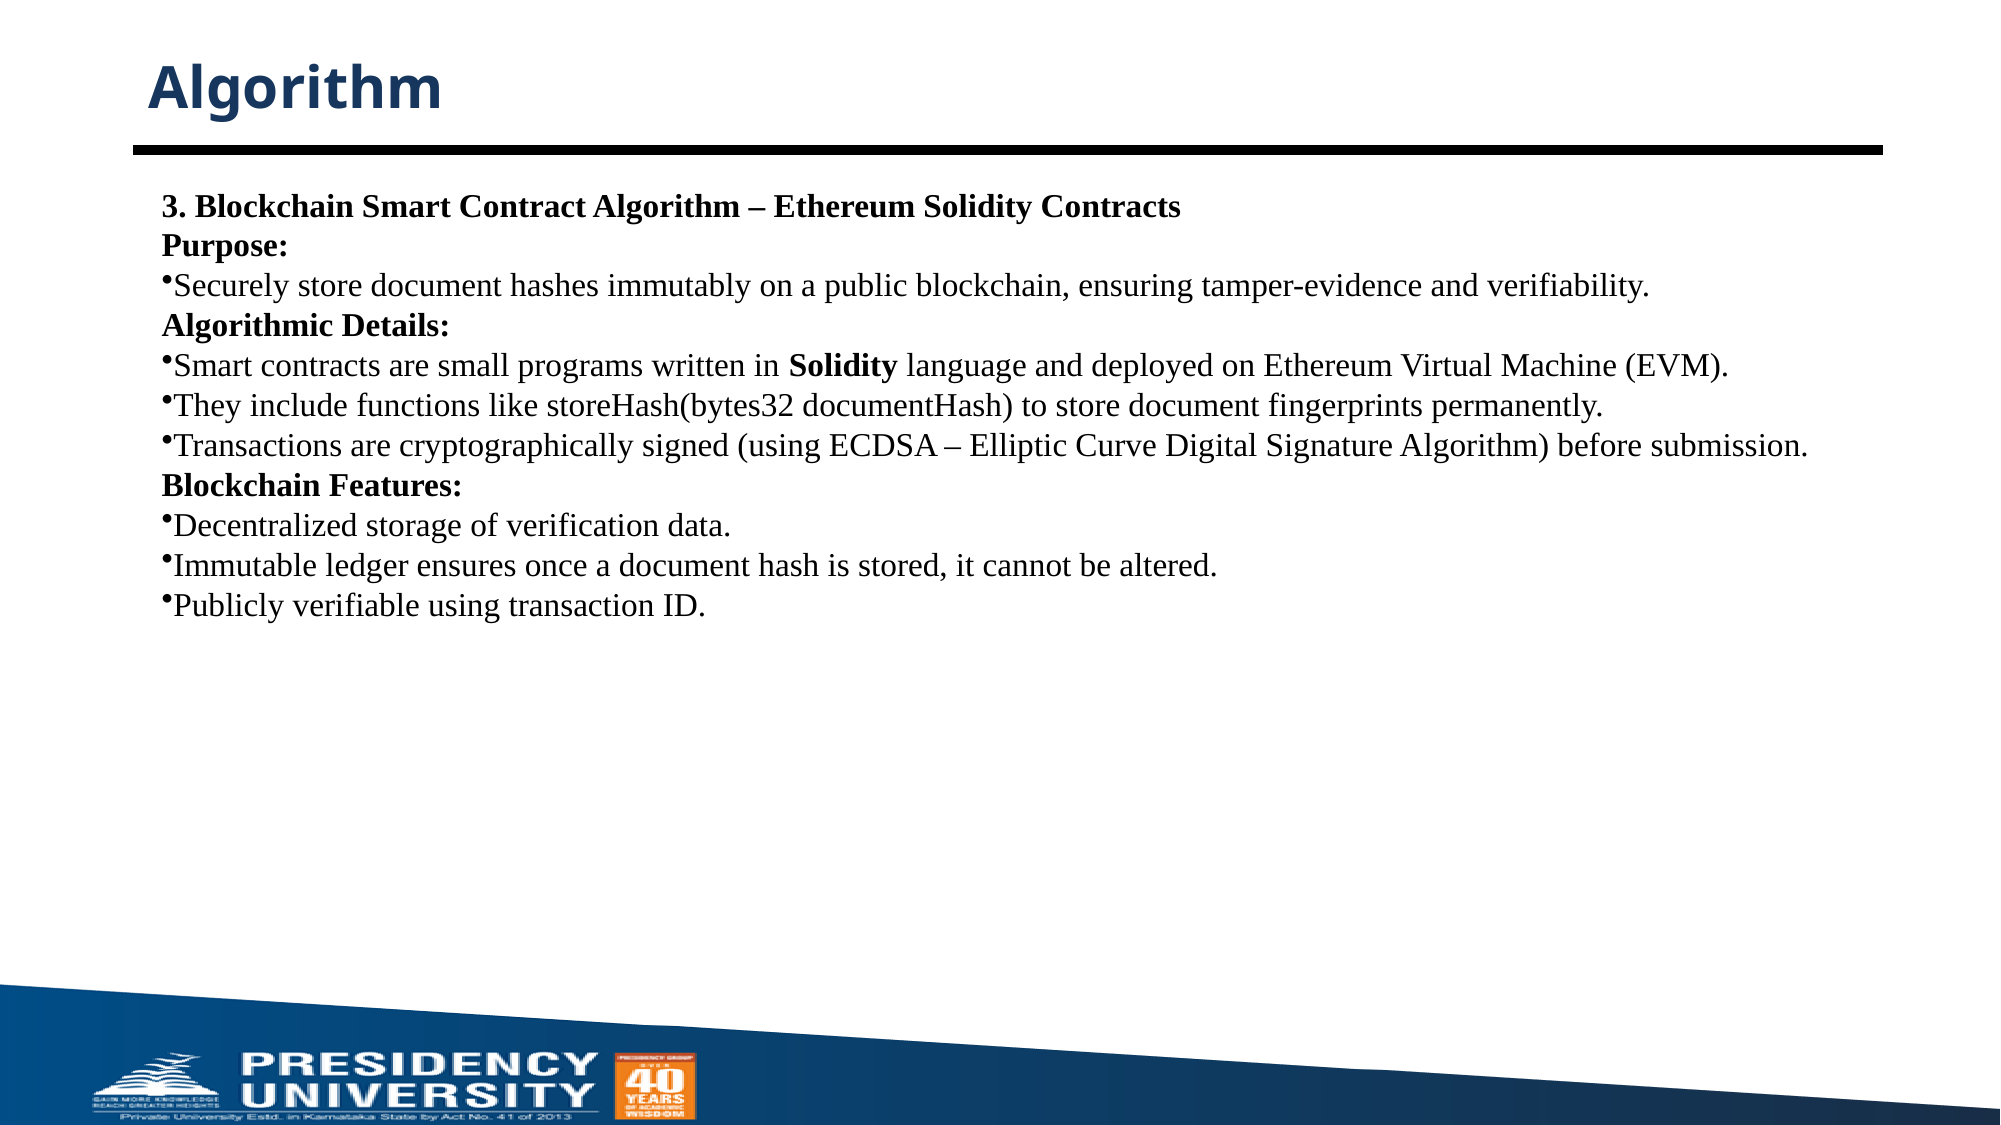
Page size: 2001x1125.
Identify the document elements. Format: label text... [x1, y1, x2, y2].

title Algorithm [133, 45, 1884, 125]
text_box 3. Blockchain Smart Contract Algorithm – Ethereum Solidity Contracts Purpose: Securely store document hashes immutably on a public blockchain, ensuring tamper-evidence and verifiability. Algorithmic Details: Smart contracts are small programs written in Solidity language and deployed on Ethereum Virtual Machine (EVM). They include functions like storeHash(bytes32 documentHash) to store document fingerprints permanently. Transactions are cryptographically signed (using ECDSA – Elliptic Curve Digital Signature Algorithm) before submission. Blockchain Features: Decentralized storage of verification data. Immutable ledger ensures once a document hash is stored, it cannot be altered. Publicly verifiable using transaction ID. [146, 176, 1827, 671]
picture [0, 982, 2000, 1125]
